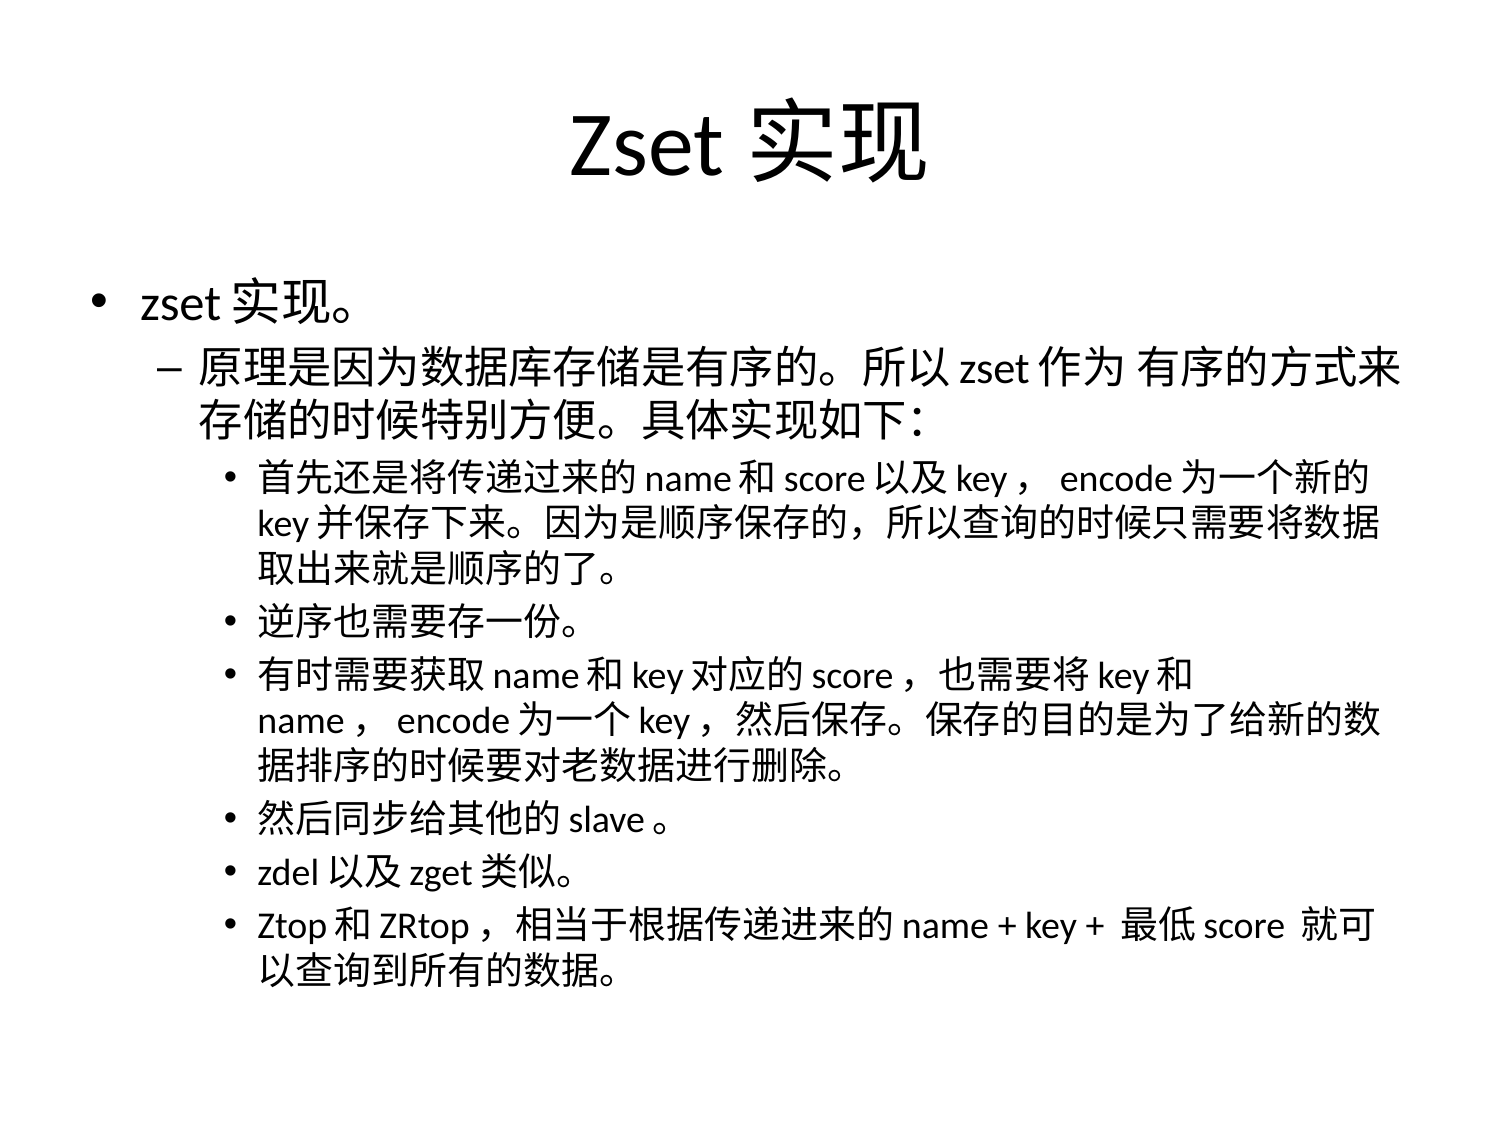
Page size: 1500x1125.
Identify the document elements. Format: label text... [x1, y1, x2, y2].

text_box [99, 287, 1450, 1030]
list zset实现。 原理是因为数据库存储是有序的。所以zset作为 有序的方式来存储的时候特别方便。具体实现如下： 首先还是将传递过来的name和score以及key，encode为一个新的key并保存下来。因为是顺序保存的，所以查询的时候只需要将数据取出来就是顺序的了。 逆序也需要存一份。 有时需要获取name和key对应的score，也需要将key和name，encode为一个key，然后保存。保存的目的是为了给新的数据排序的时候要对老数据进行删除。 然后同步给其他的slave。 zdel以及zget类似。 Ztop和ZRtop，相当于根据传递进来的name + key + 最低score 就可以查询到所有的数据。 [75, 262, 1425, 1005]
title Zset实现 [75, 45, 1425, 233]
